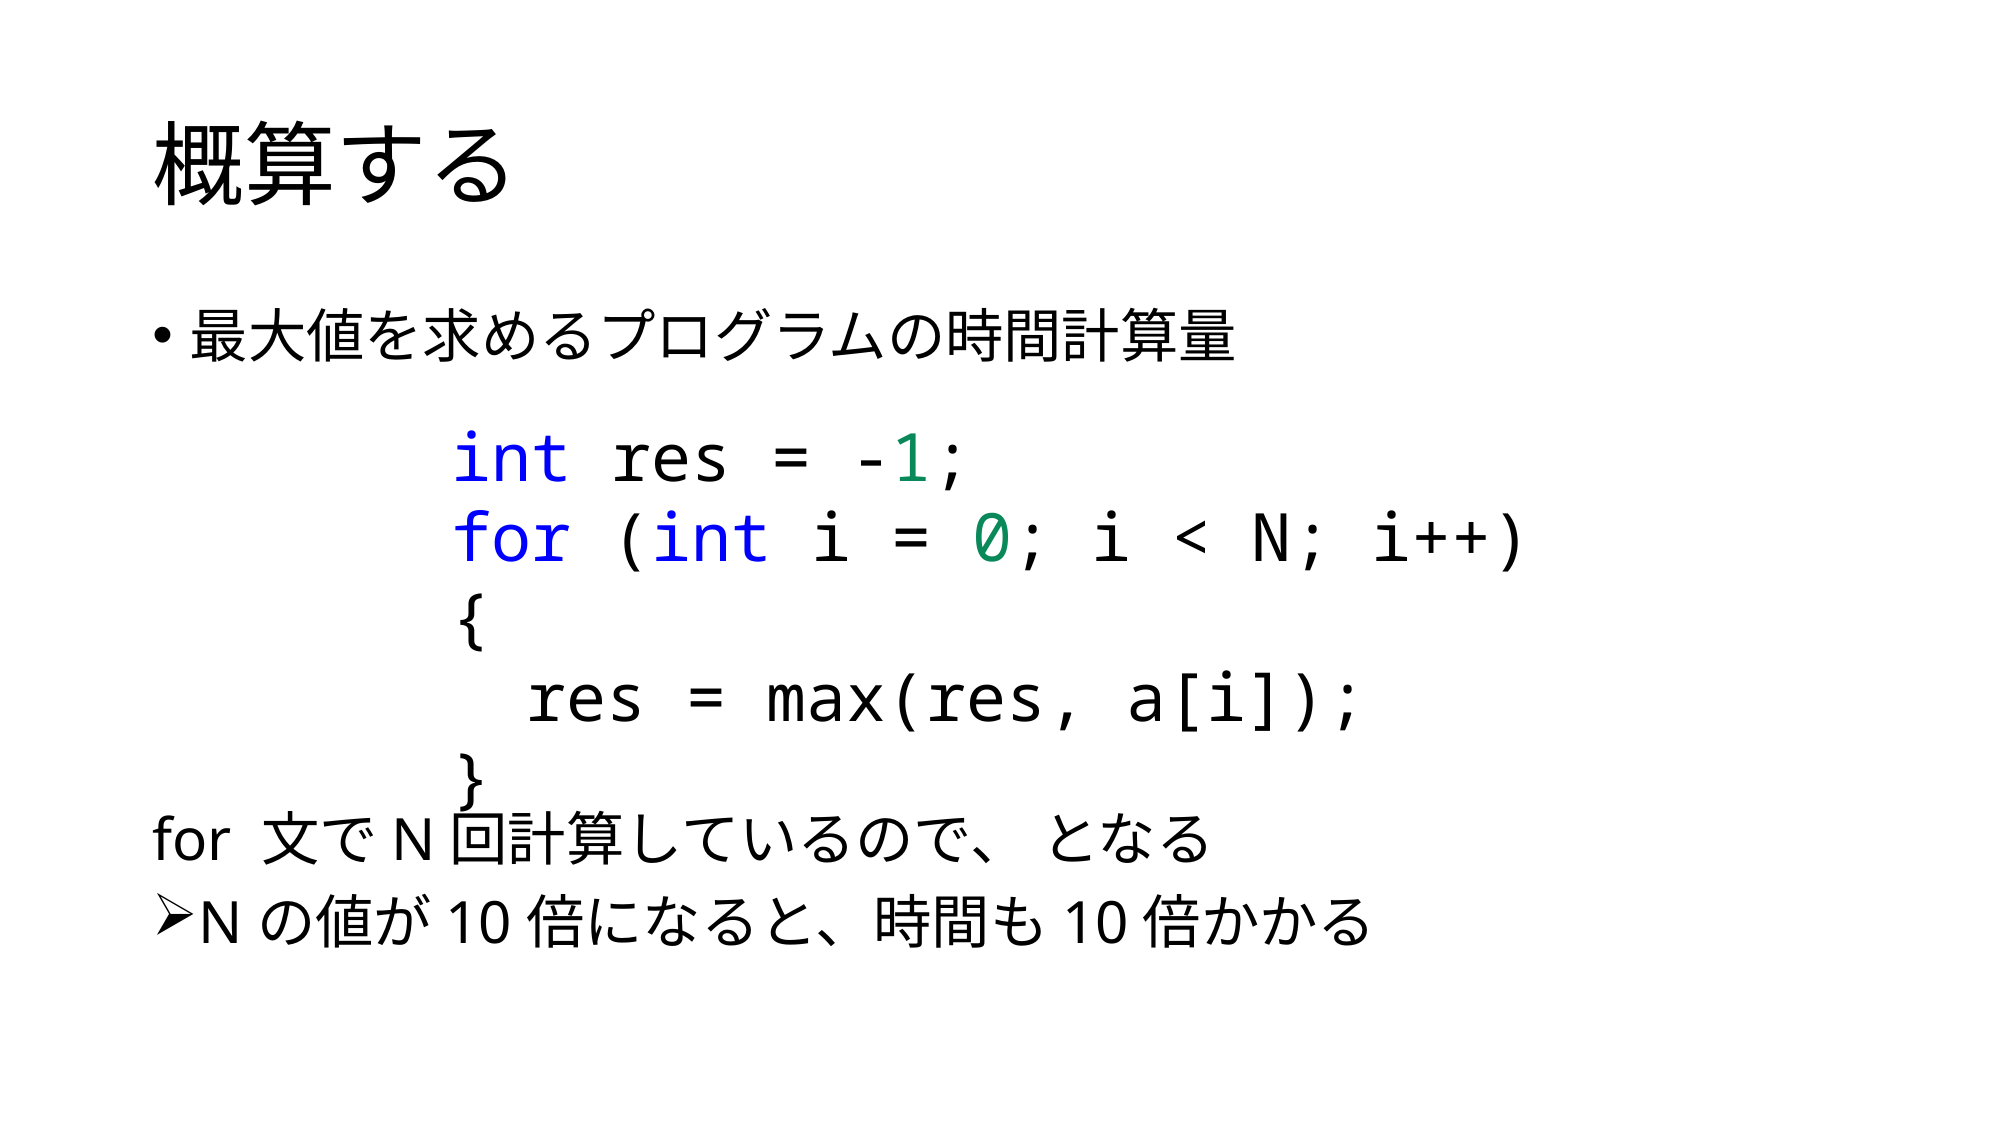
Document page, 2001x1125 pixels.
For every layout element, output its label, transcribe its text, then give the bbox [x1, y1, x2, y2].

title 概算する [137, 59, 1863, 278]
text_box int res = -1; for (int i = 0; i < N; i++) { res = max(res, a[i]); } [437, 407, 1563, 822]
